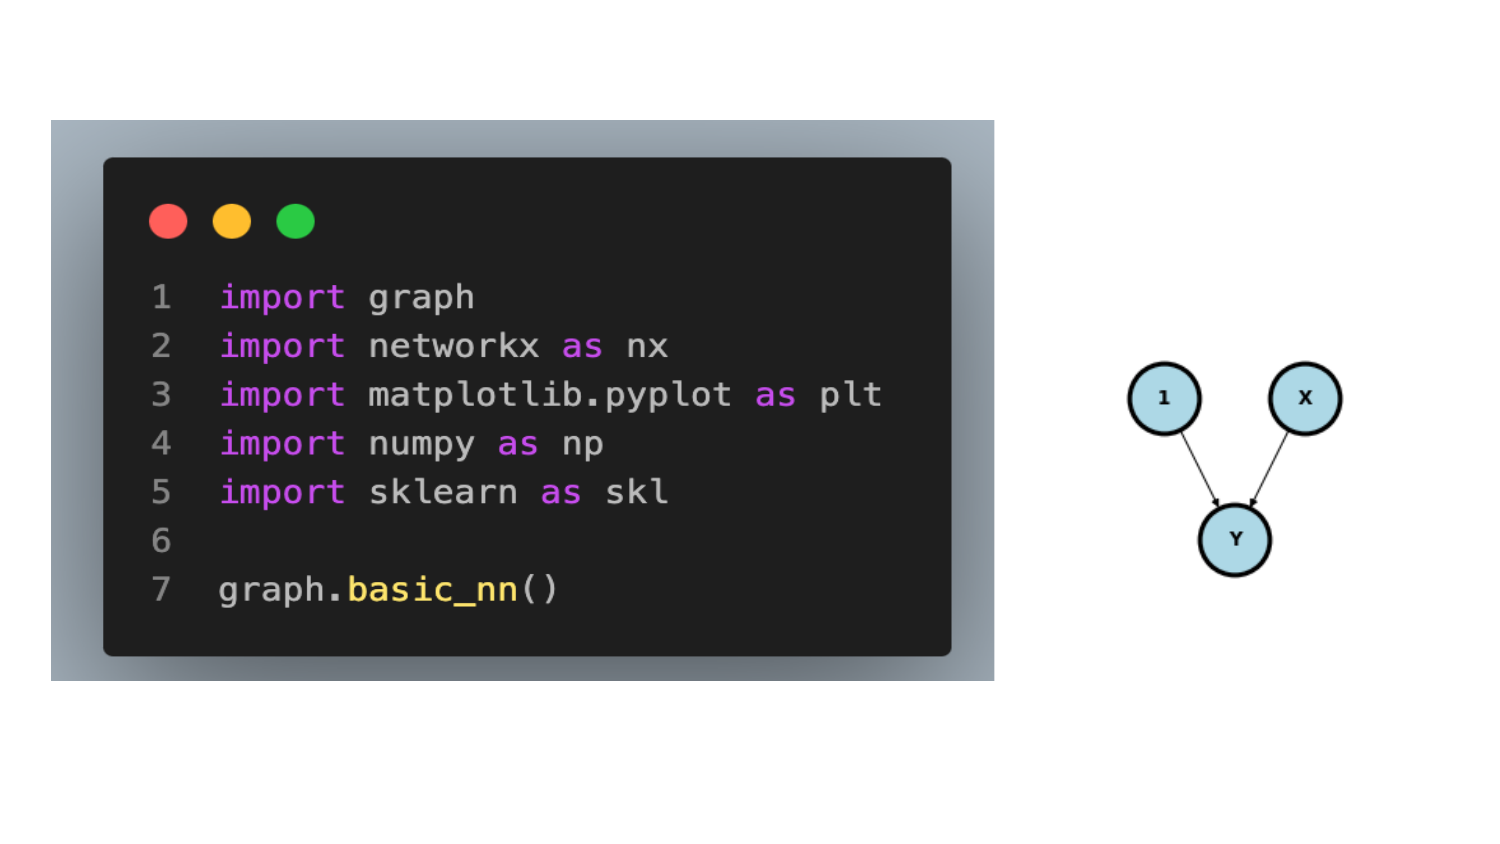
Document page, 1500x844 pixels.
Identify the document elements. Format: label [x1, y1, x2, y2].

picture [50, 119, 995, 681]
picture [1110, 345, 1359, 593]
